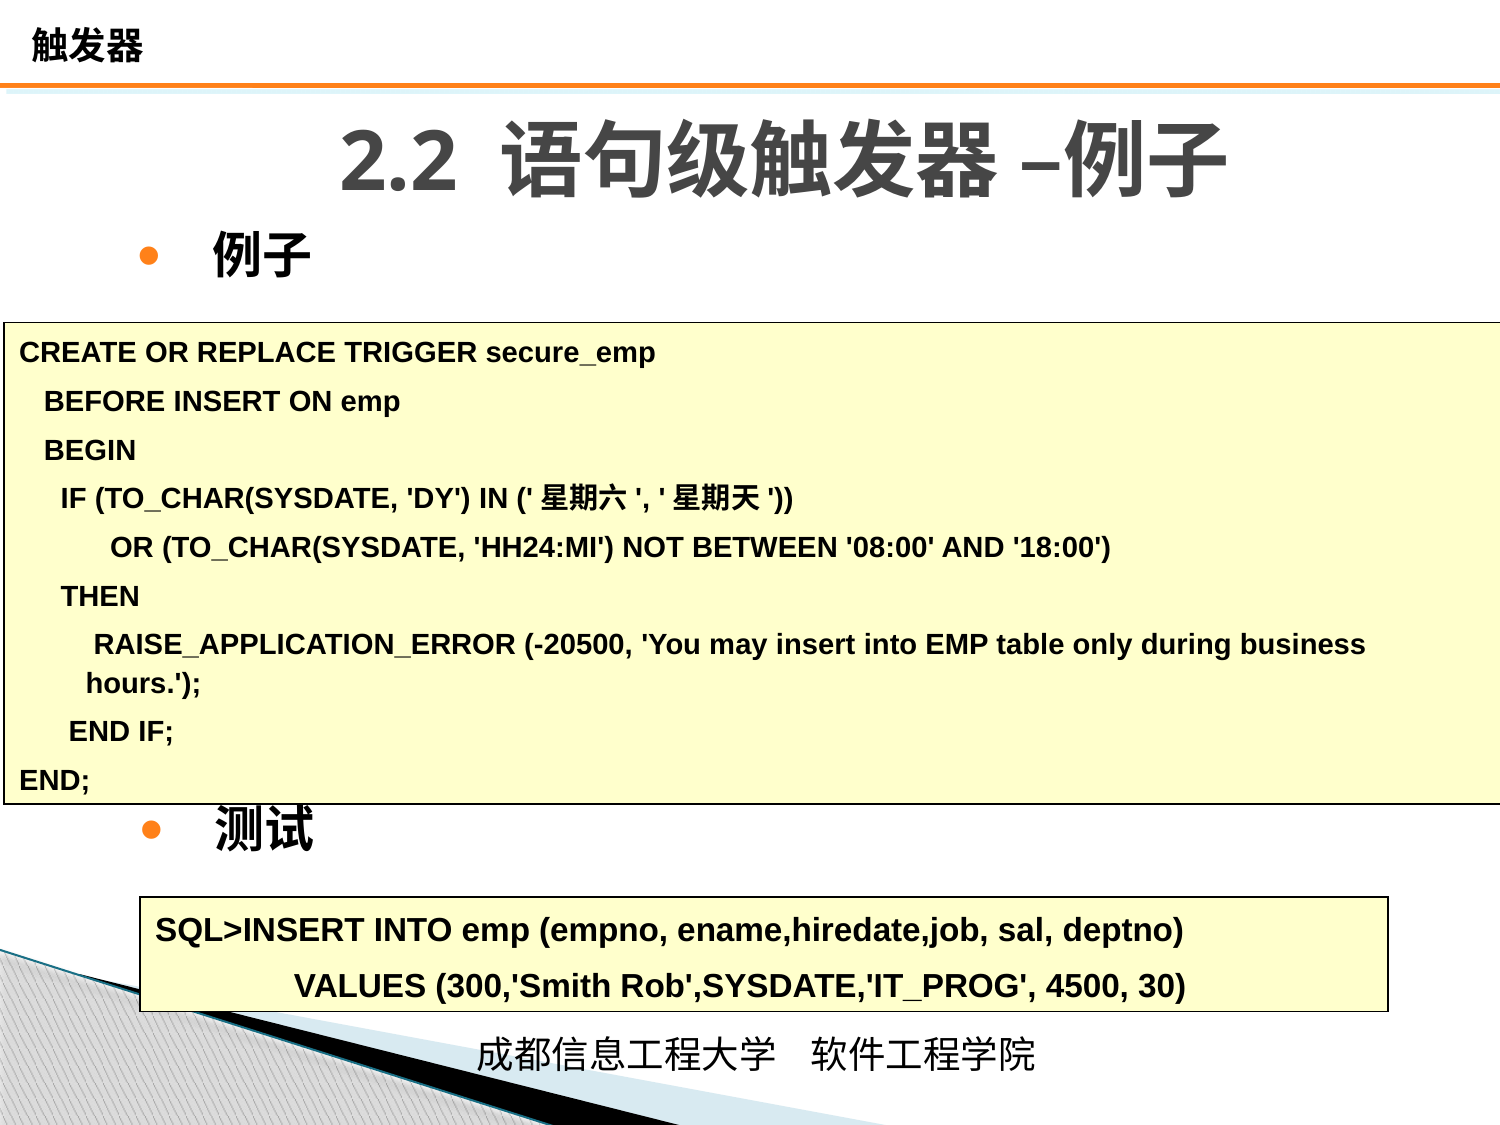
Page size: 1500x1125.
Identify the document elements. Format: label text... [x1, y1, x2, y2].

title 2.2 语句级触发器 –例子 [177, 84, 1393, 220]
text_box CREATE OR REPLACE TRIGGER secure_emp BEFORE INSERT ON emp BEGIN IF (TO_CHAR(SYSDATE, 'DY') IN ('星期六', '星期天')) OR (TO_CHAR(SYSDATE, 'HH24:MI') NOT BETWEEN '08:00' AND '18:00') THEN RAISE_APPLICATION_ERROR (-20500, 'You may insert into EMP table only during business hours.'); END IF; END; [4, 322, 1500, 804]
text_box 例子 [121, 220, 1417, 293]
text_box 测试 [124, 794, 1420, 867]
text_box SQL>INSERT INTO emp (empno, ename,hiredate,job, sal, deptno) VALUES (300,'Smith Rob',SYSDATE,'IT_PROG', 4500, 30) [140, 896, 1388, 1012]
